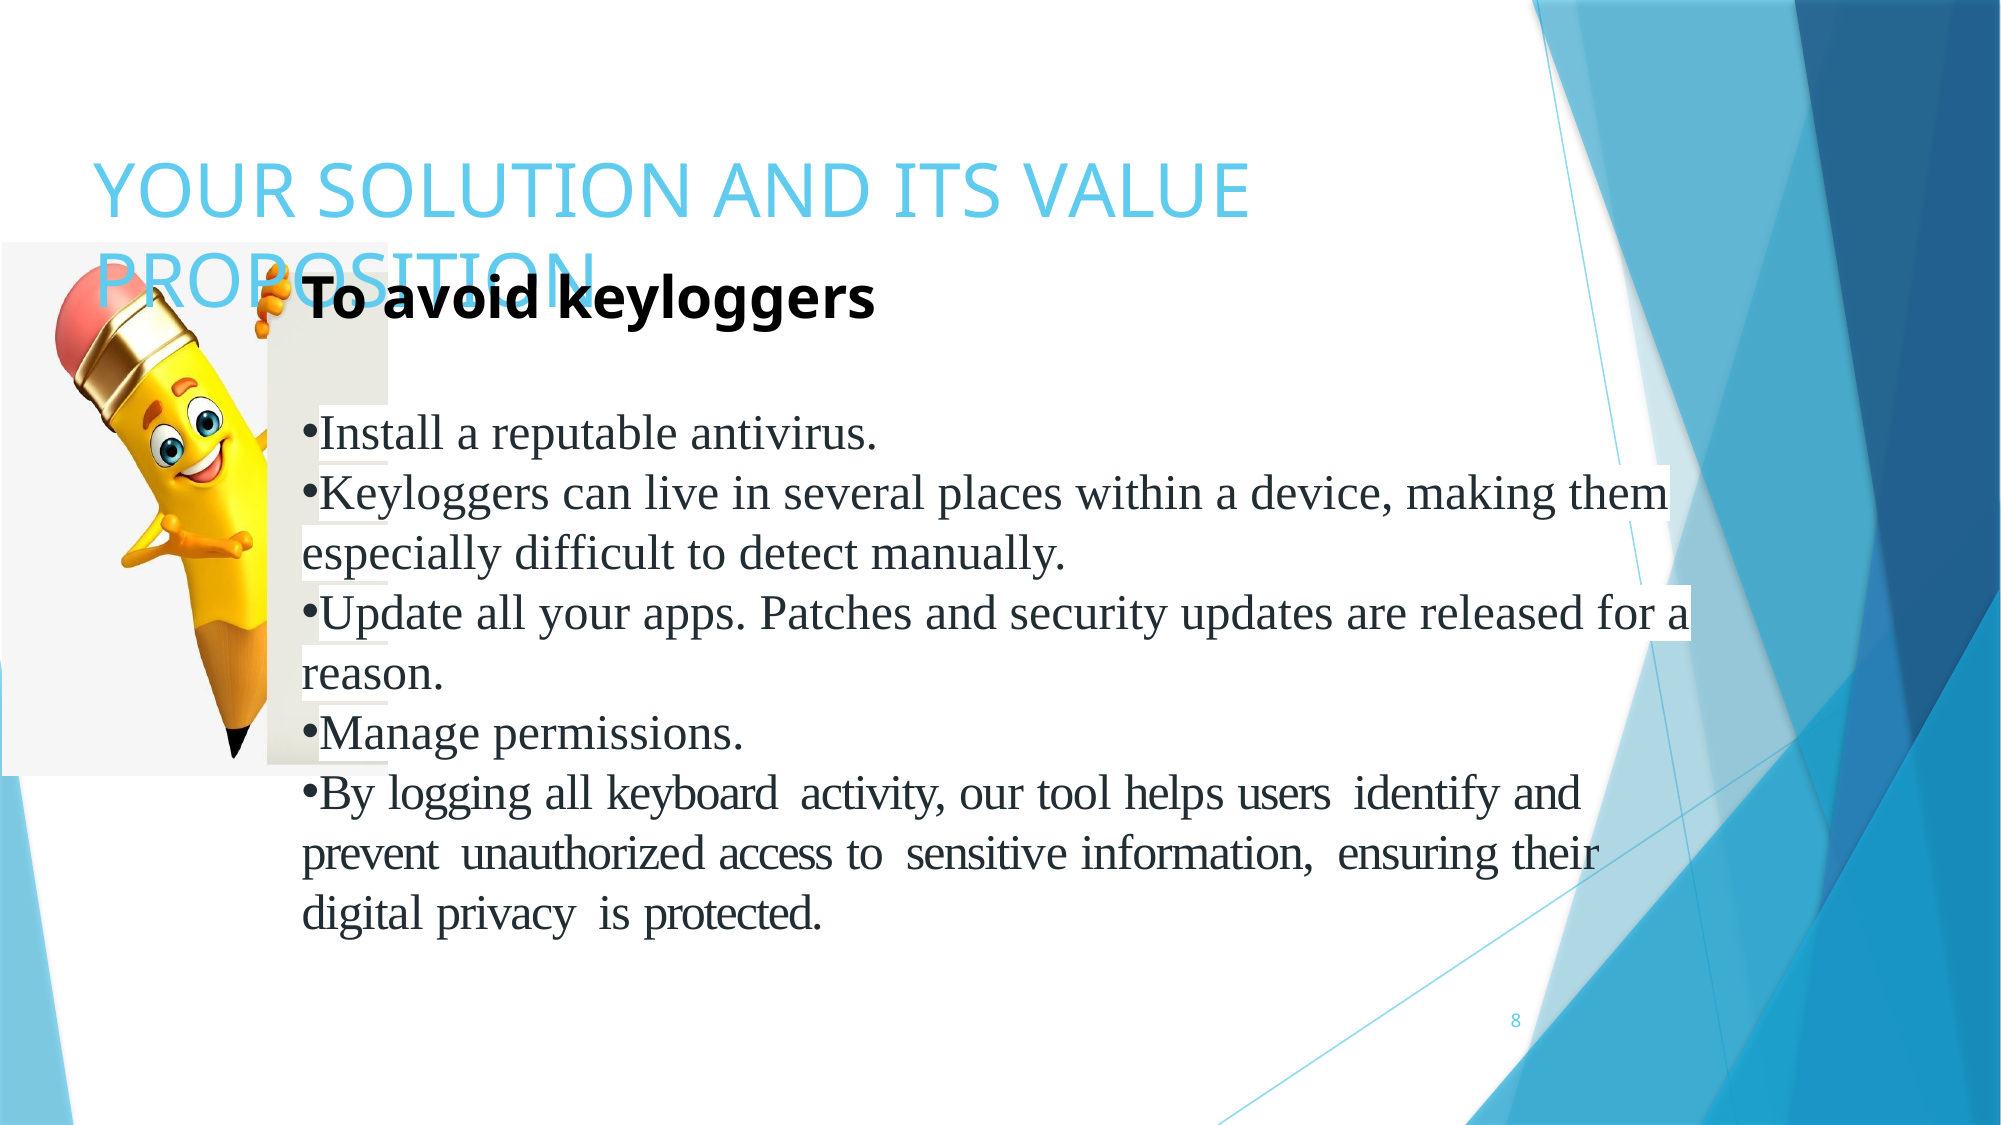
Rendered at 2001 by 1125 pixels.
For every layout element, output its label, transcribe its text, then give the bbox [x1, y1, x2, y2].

picture [2, 242, 388, 776]
slide_number 8 [1409, 1080, 1522, 1125]
title YOUR SOLUTION AND ITS VALUE PROPOSITION [91, 140, 1694, 252]
text_box To avoid keyloggers Install a reputable antivirus. Keyloggers can live in several places within a device, making them especially difficult to detect manually. Update all your apps. Patches and security updates are released for a reason. Manage permissions. By logging all keyboard activity, our tool helps users identify and prevent unauthorized access to sensitive information, ensuring their digital privacy is protected. [286, 252, 1713, 1080]
